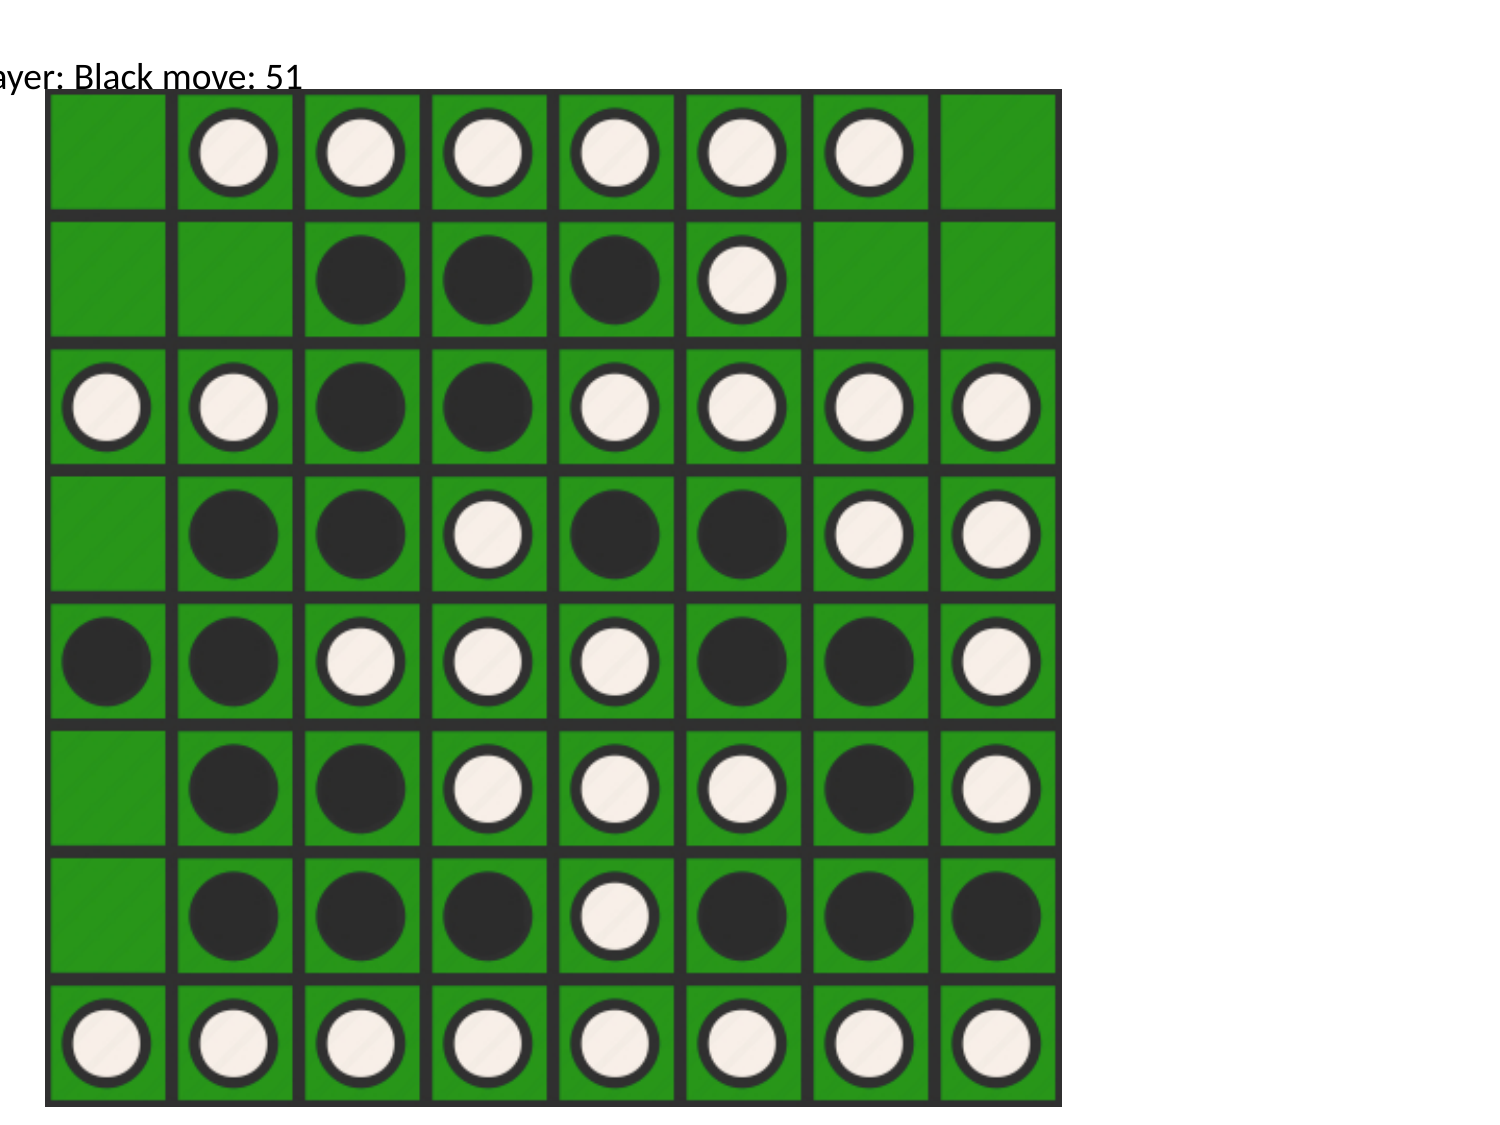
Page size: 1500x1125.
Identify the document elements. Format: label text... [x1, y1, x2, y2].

text_box turn: 51 player: Black move: 51 [0, 44, 319, 105]
picture [44, 89, 1062, 1107]
